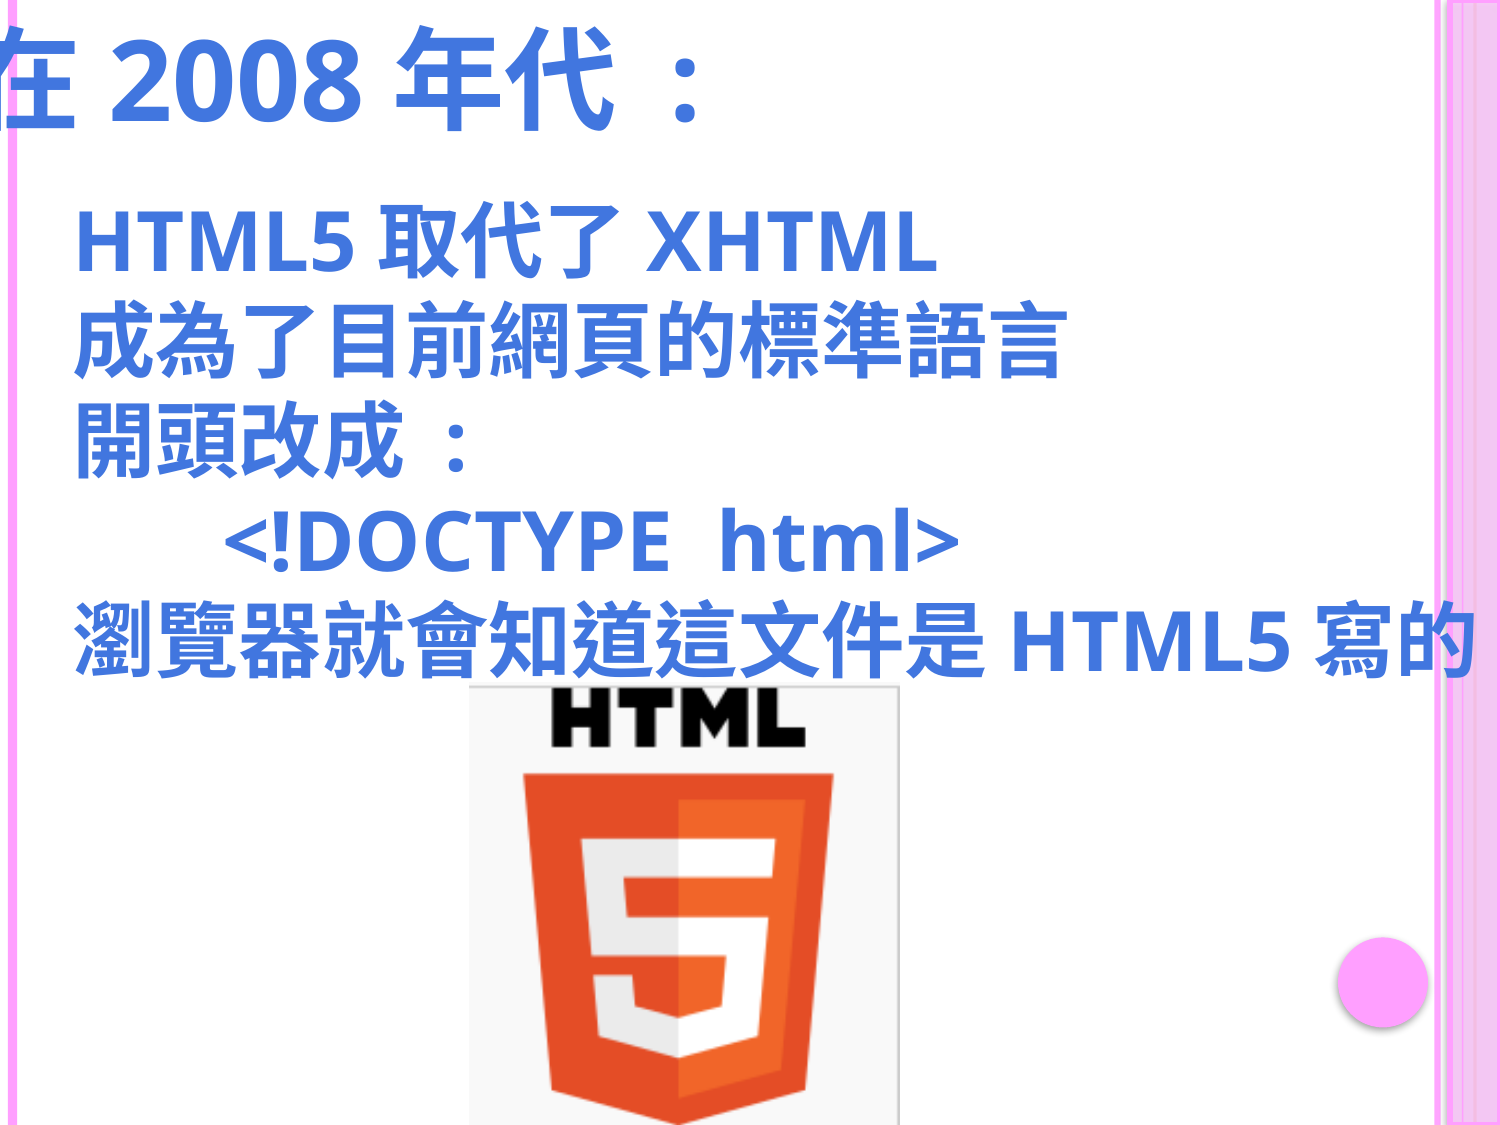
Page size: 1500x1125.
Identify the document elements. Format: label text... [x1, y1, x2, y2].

picture [468, 682, 901, 1125]
text_box 在2008年代 : [0, 1, 717, 287]
text_box HTML5取代了XHTML 成為了目前網頁的標準語言 開頭改成 : <!DOCTYPE html> 瀏覽器就會知道這文件是HTML5寫的 [57, 181, 1495, 696]
